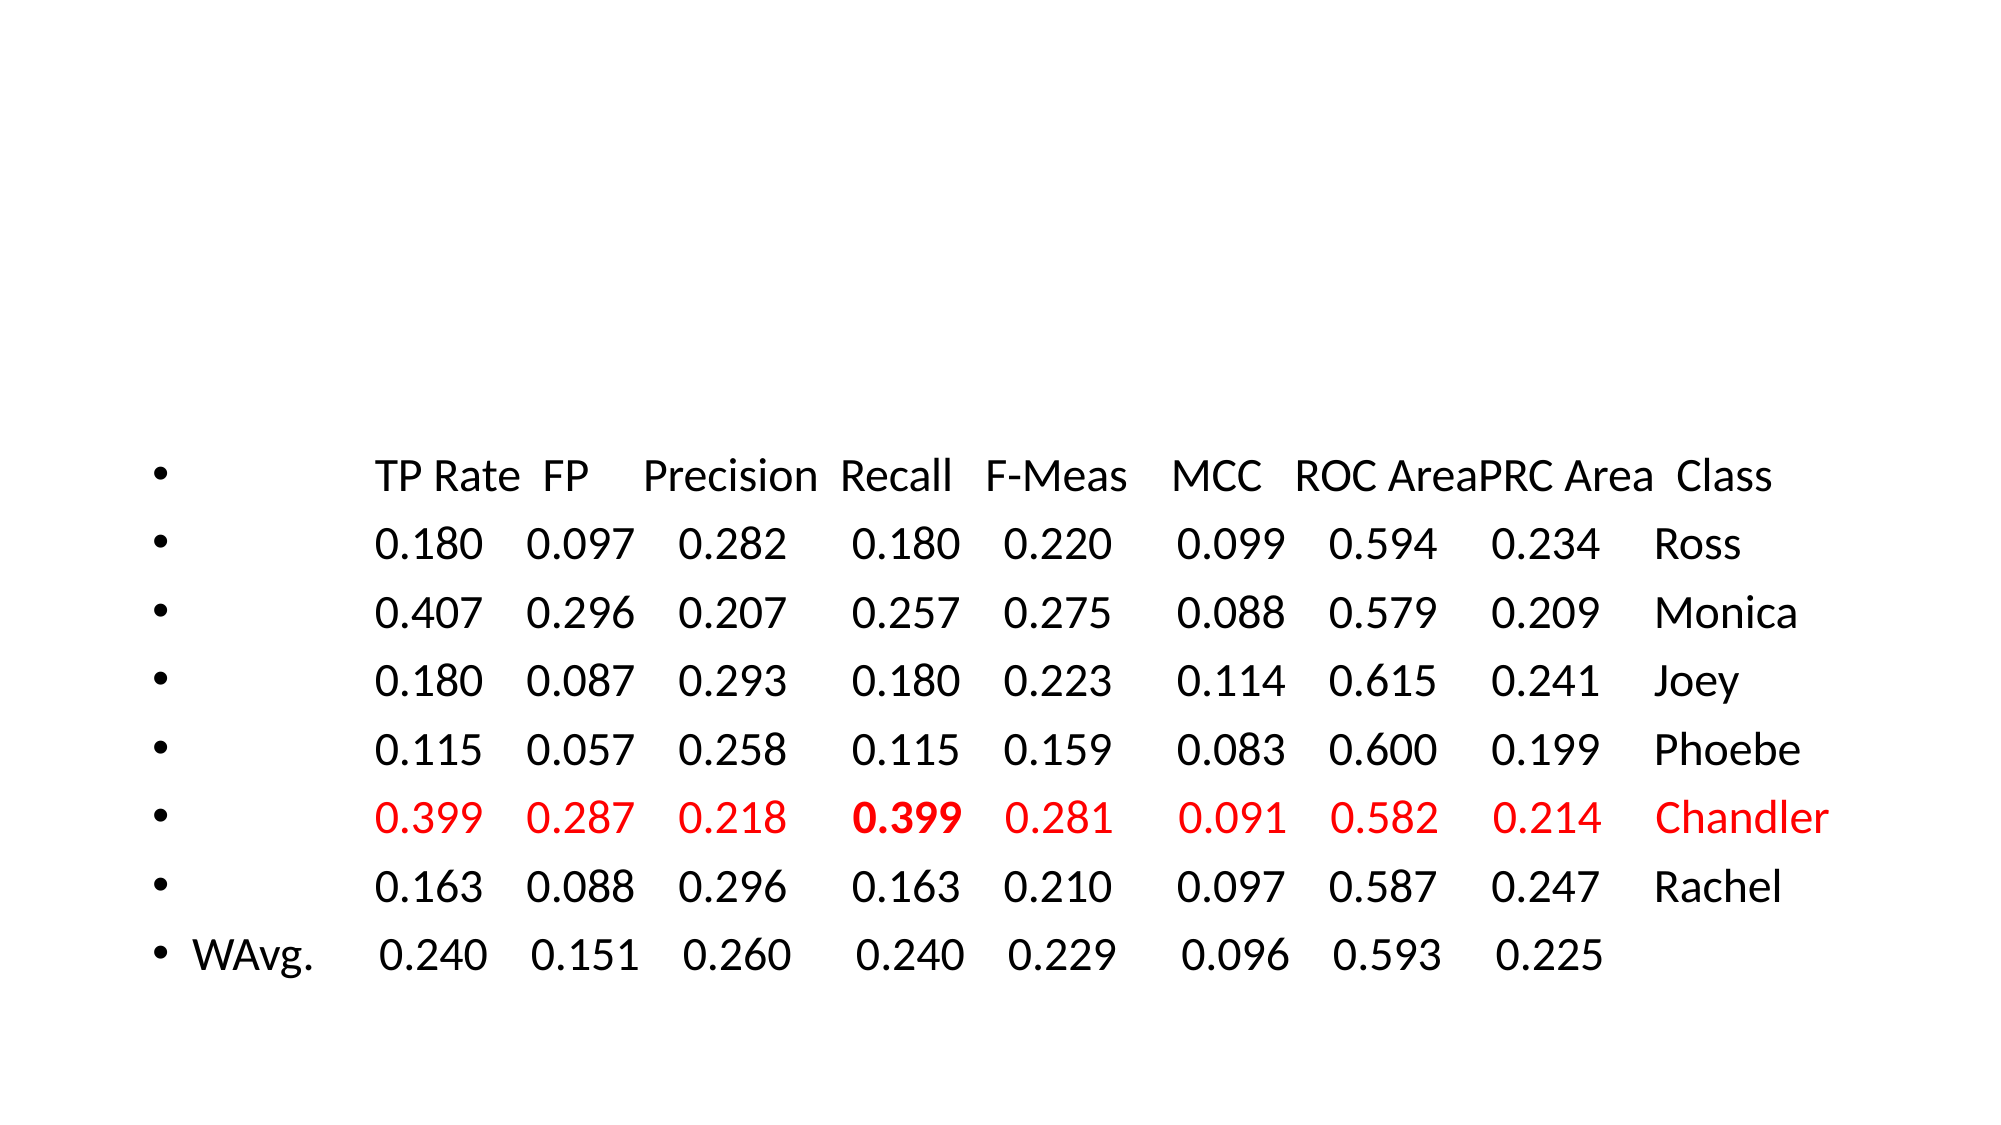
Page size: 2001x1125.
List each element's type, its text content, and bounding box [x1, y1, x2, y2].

list TP Rate FP Precision Recall F-Meas MCC ROC AreaPRC Area Class 0.180 0.097 0.282 0.180 0.220 0.099 0.594 0.234 Ross 0.407 0.296 0.207 0.257 0.275 0.088 0.579 0.209 Monica 0.180 0.087 0.293 0.180 0.223 0.114 0.615 0.241 Joey 0.115 0.057 0.258 0.115 0.159 0.083 0.600 0.199 Phoebe 0.399 0.287 0.218 0.399 0.281 0.091 0.582 0.214 Chandler 0.163 0.088 0.296 0.163 0.210 0.097 0.587 0.247 Rachel WAvg. 0.240 0.151 0.260 0.240 0.229 0.096 0.593 0.225 [137, 299, 1863, 1014]
